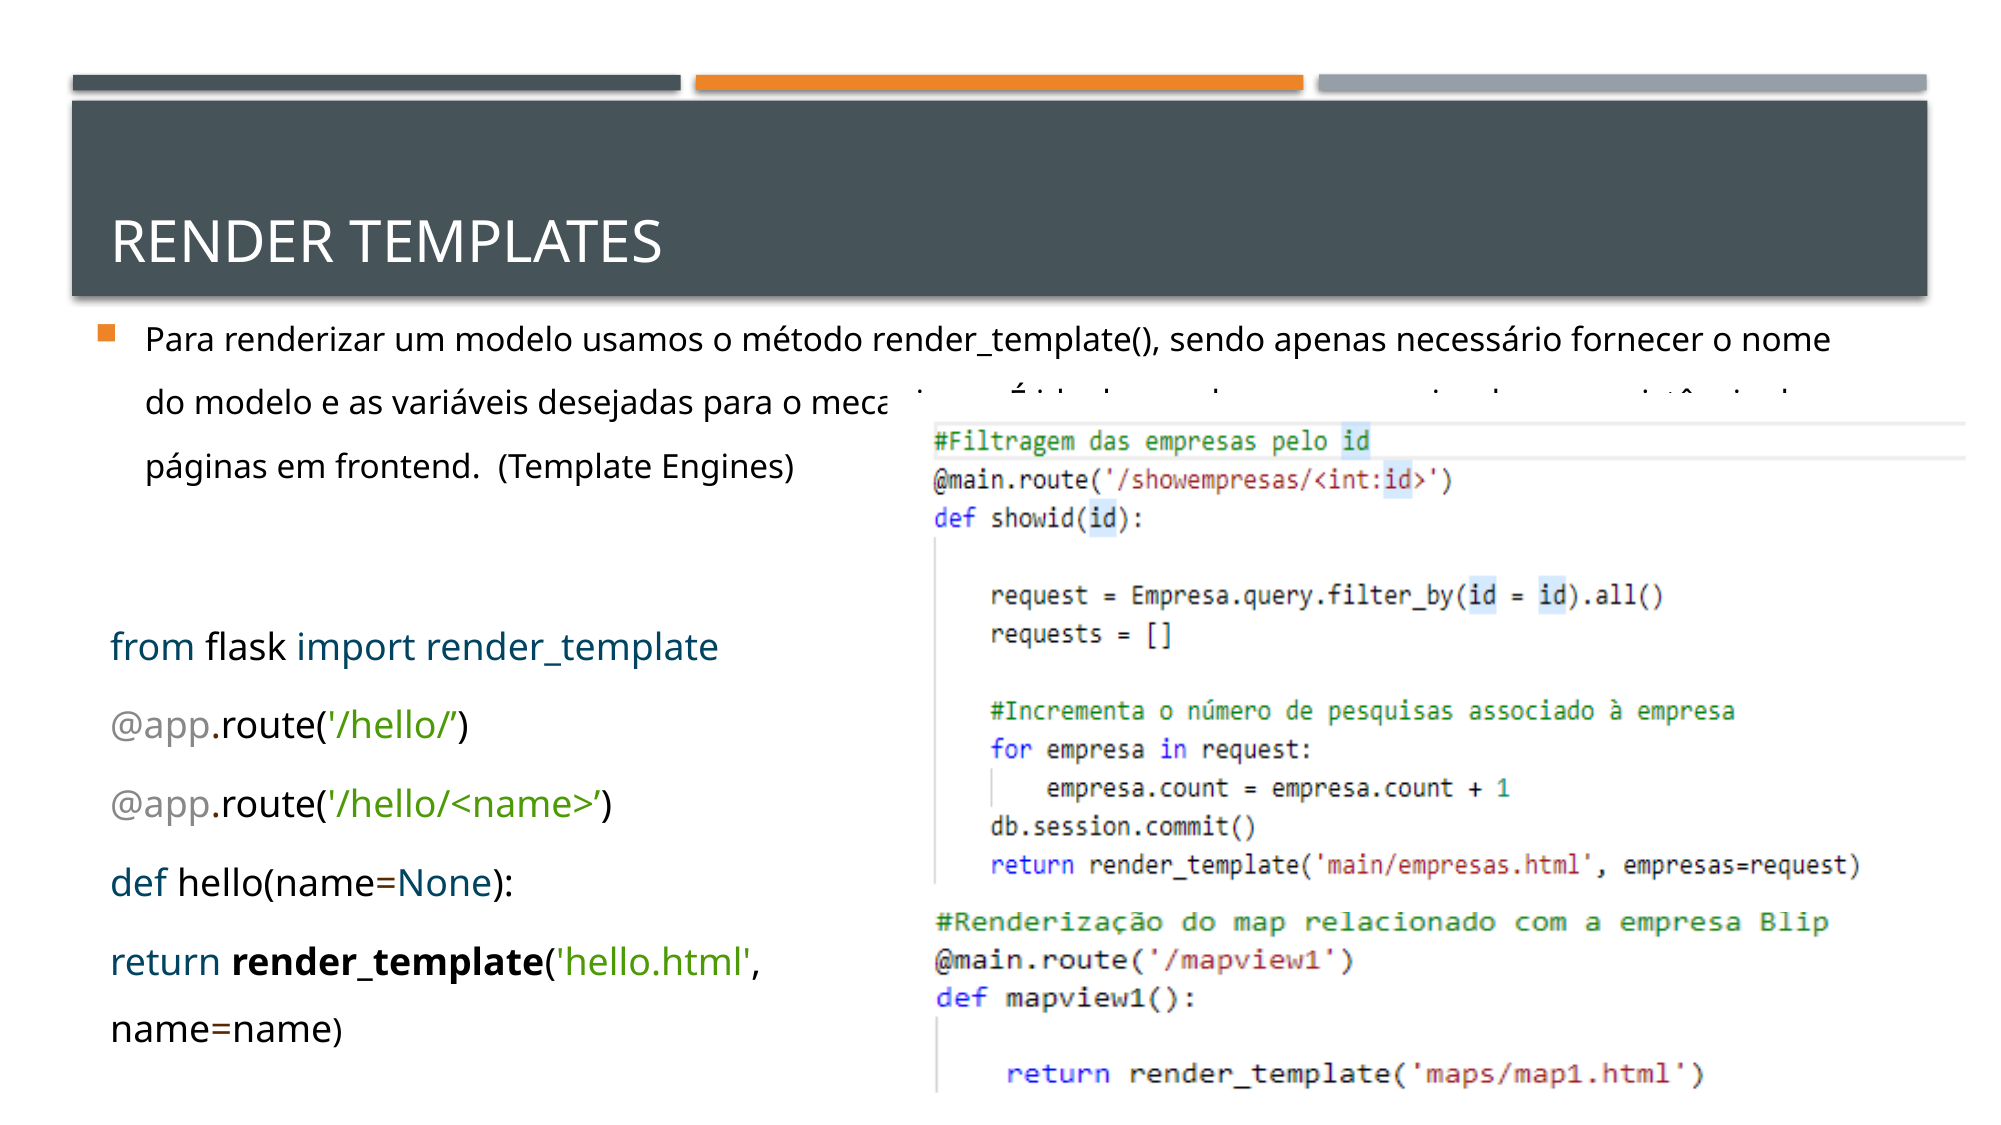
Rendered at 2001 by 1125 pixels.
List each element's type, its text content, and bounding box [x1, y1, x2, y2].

title Render Templates [95, 115, 1905, 282]
list Para renderizar um modelo usamos o método render_template(), sendo apenas necessário fornecer o nome do modelo e as variáveis desejadas para o mecanismo. É ideal quando queremos simular a consistência das páginas em frontend. (Template Engines) [79, 278, 1889, 501]
text_box from flask import render_template @app.route('/hello/’) @app.route('/hello/<name>’) def hello(name=None): return render_template('hello.html', name=name) [95, 592, 885, 1058]
picture [886, 392, 1967, 1109]
